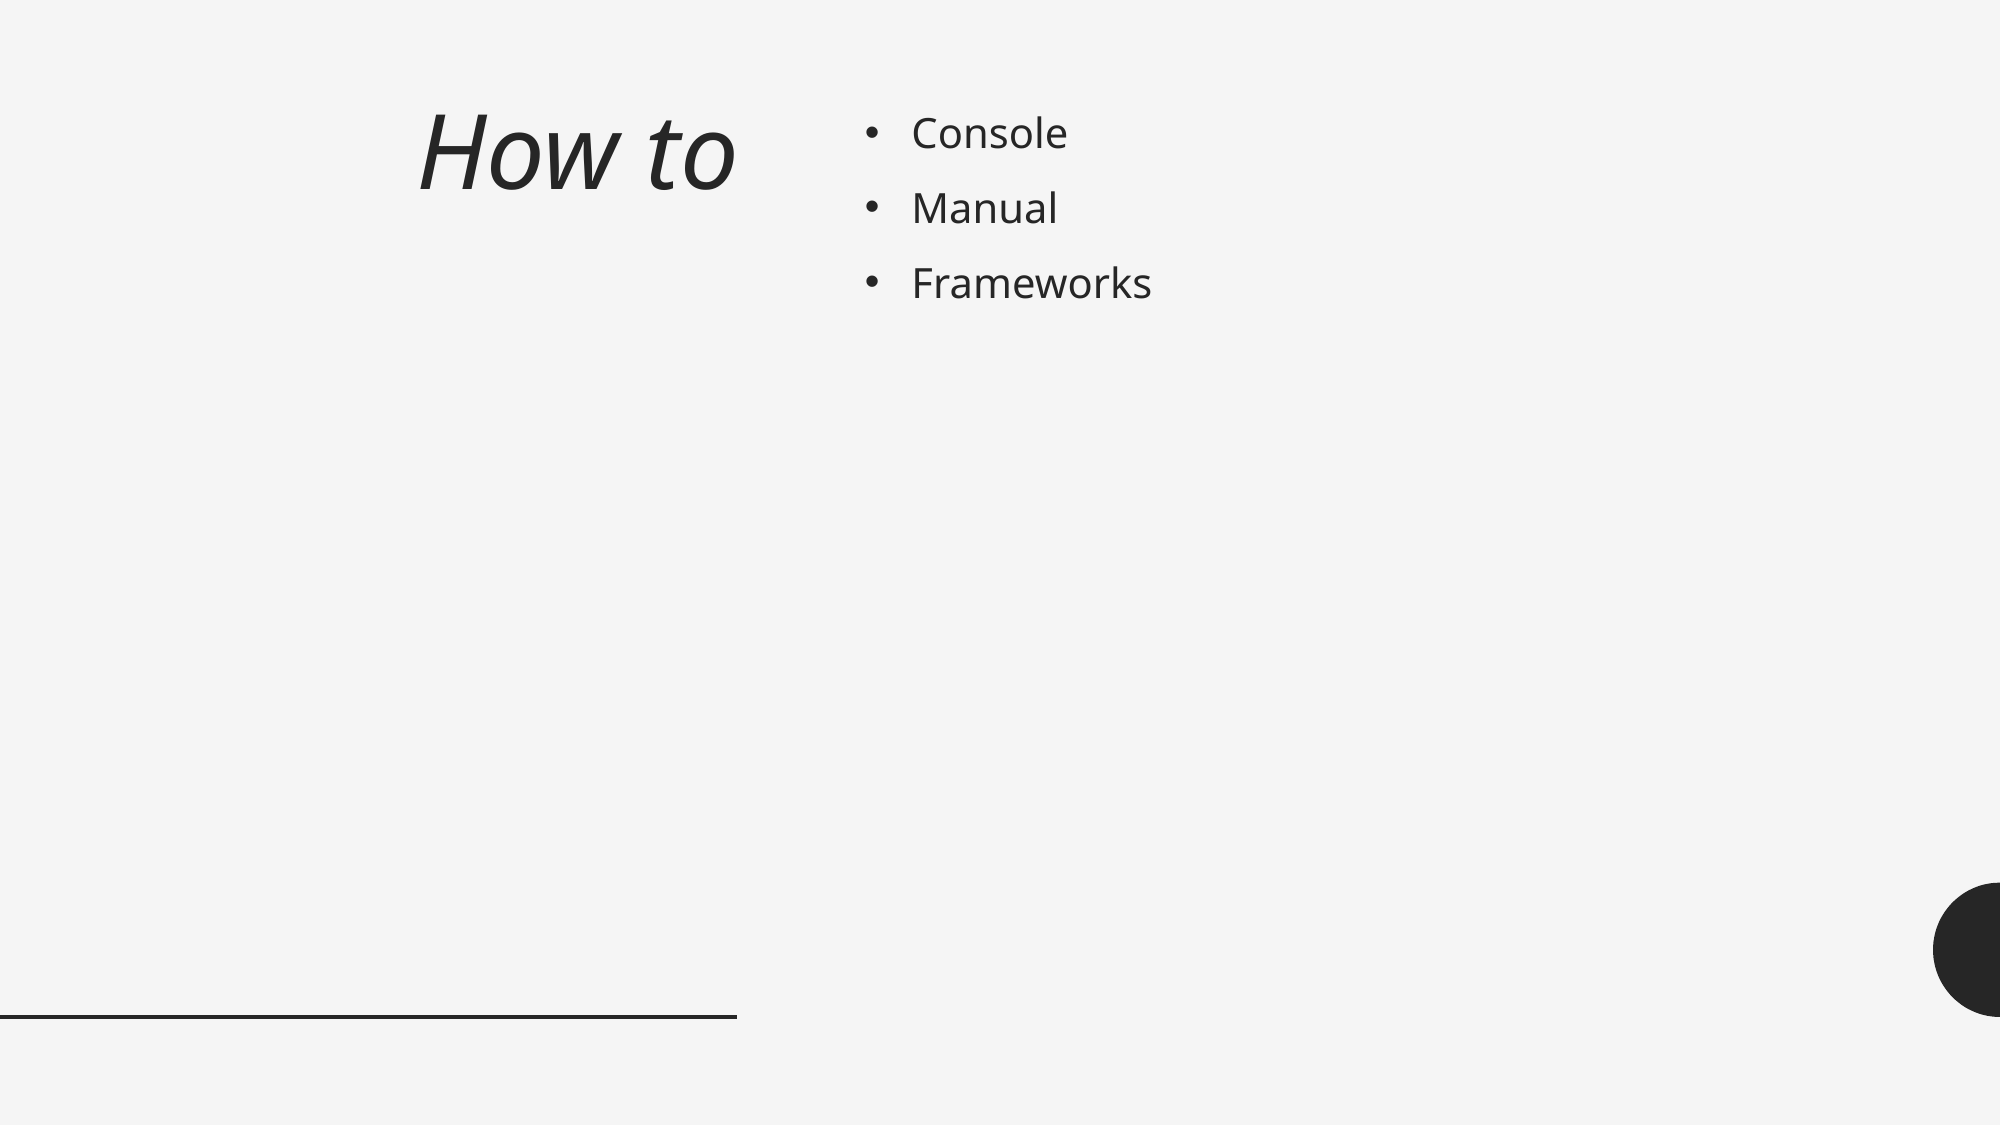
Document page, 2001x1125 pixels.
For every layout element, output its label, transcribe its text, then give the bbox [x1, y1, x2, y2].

title How to [125, 91, 754, 905]
list Console Manual Frameworks [849, 93, 1875, 1022]
